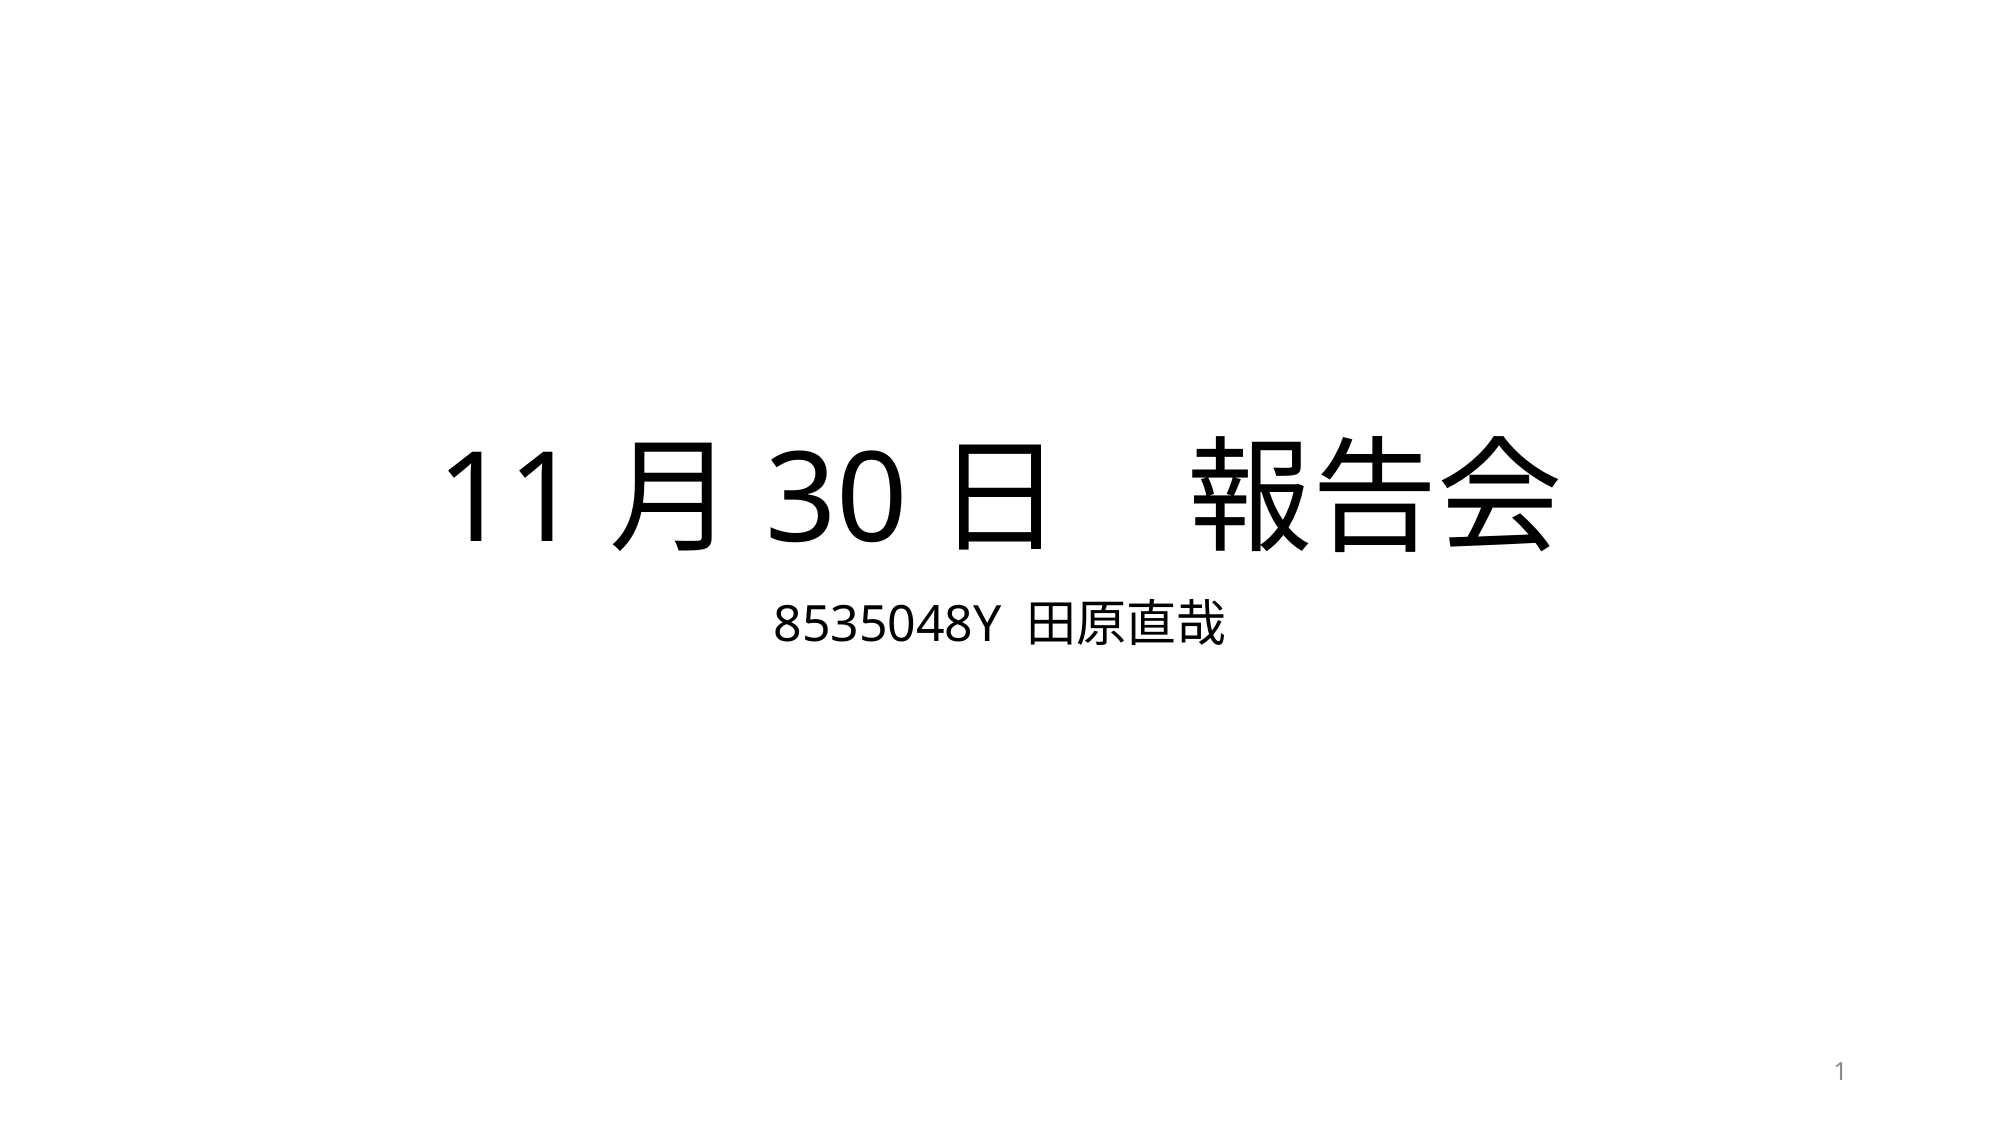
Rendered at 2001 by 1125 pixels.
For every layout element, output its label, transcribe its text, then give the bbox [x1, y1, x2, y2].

title 11月30日 報告会 [249, 184, 1750, 576]
subtitle 8535048Y 田原直哉 [249, 590, 1750, 863]
slide_number 1 [1412, 1042, 1863, 1103]
